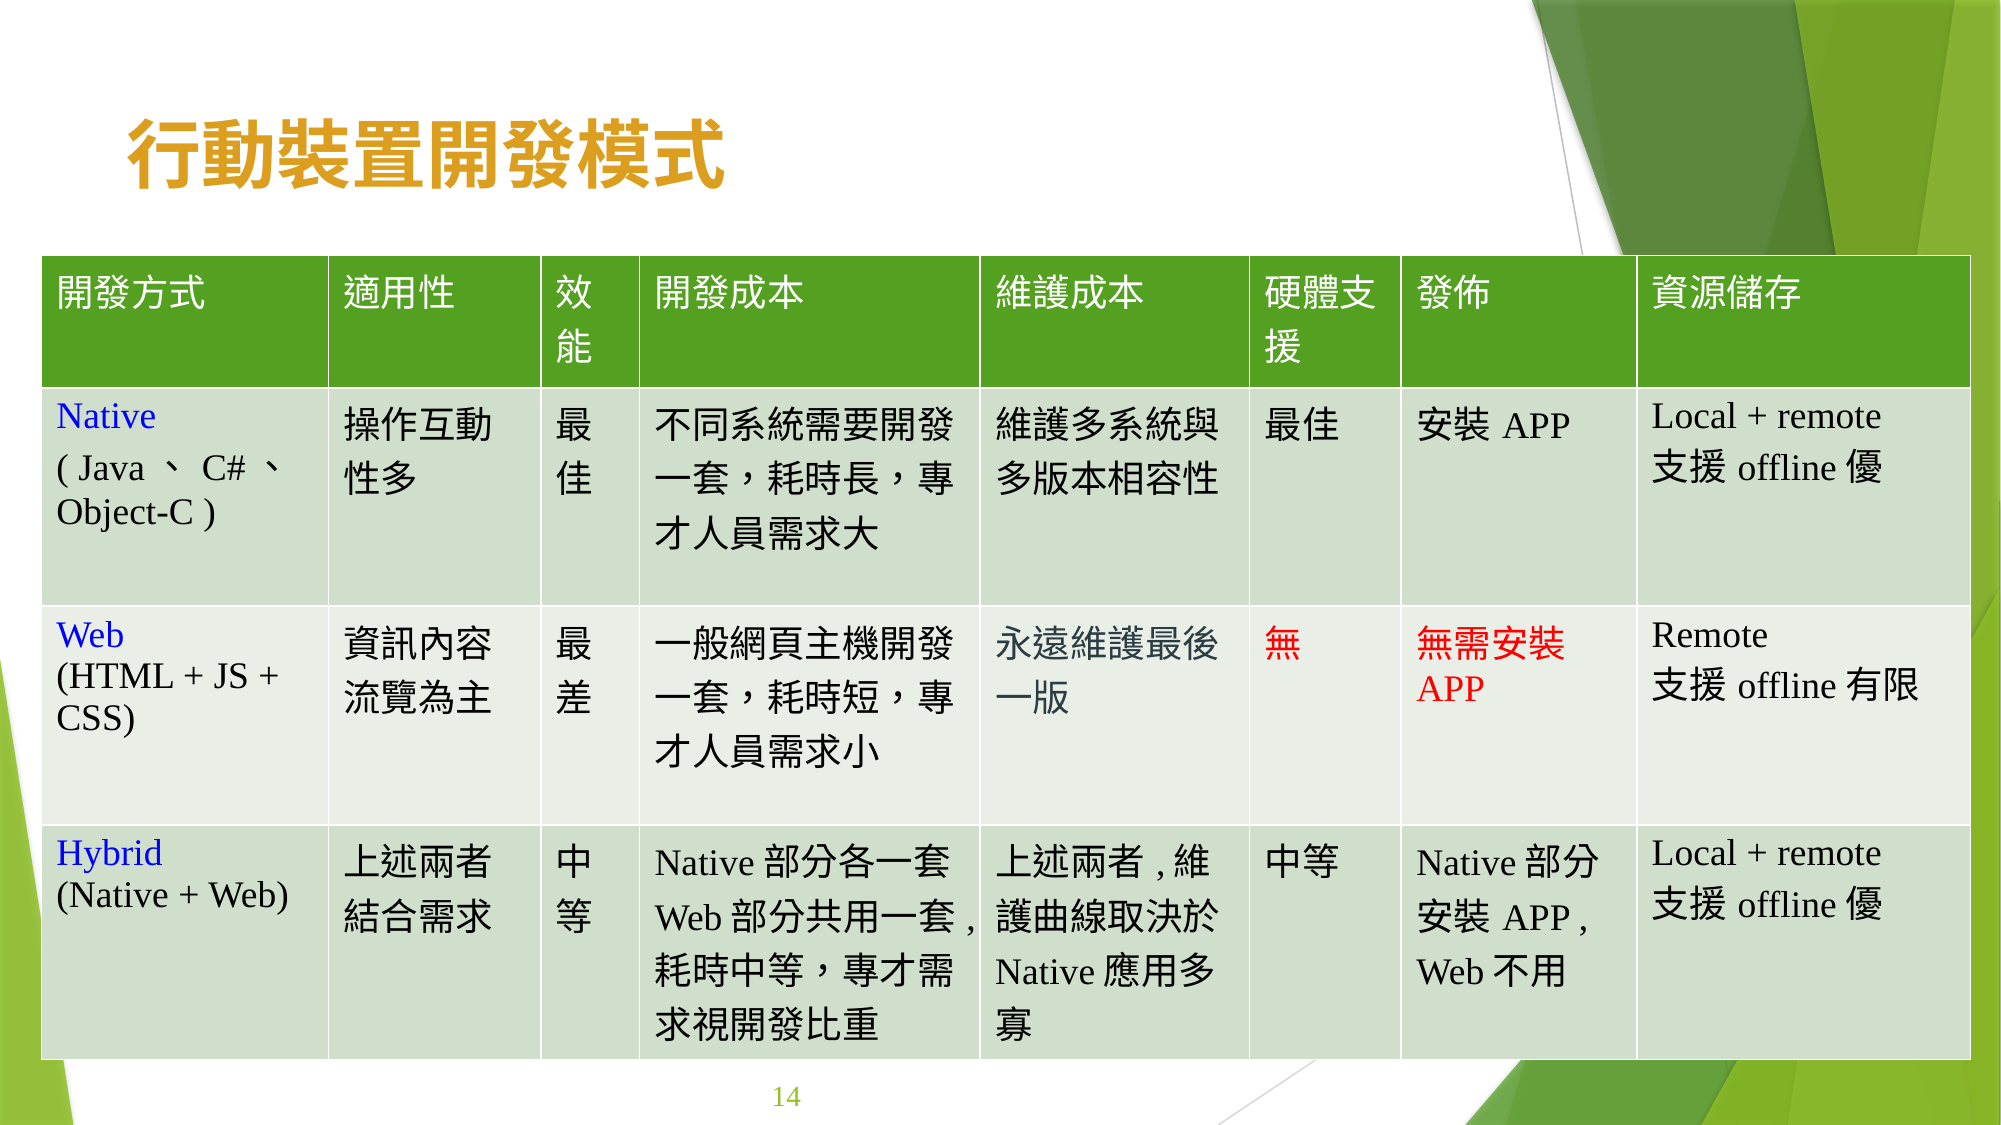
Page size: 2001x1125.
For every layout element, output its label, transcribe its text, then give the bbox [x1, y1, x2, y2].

table_cell 上述兩者,維護曲線取決於Native應用多寡 [981, 826, 1249, 1059]
table_cell Local + remote 支援offline優 [1638, 389, 1970, 605]
table_cell 安裝APP [1402, 389, 1636, 605]
table_cell Remote 支援offline有限 [1638, 607, 1970, 824]
table_header 適用性 [329, 256, 540, 387]
table_cell 中等 [542, 826, 639, 1059]
table_cell Native部分各一套Web部分共用一套,耗時中等，專才需求視開發比重 [640, 826, 979, 1059]
table_cell 無 [1250, 607, 1400, 824]
table_header 效能 [542, 256, 639, 387]
table_cell 無需安裝APP [1402, 607, 1636, 824]
table_cell 最佳 [542, 389, 639, 605]
table_cell 維護多系統與多版本相容性 [981, 389, 1249, 605]
table_cell 資訊內容流覽為主 [329, 607, 540, 824]
table_cell 不同系統需要開發一套，耗時長，專才人員需求大 [640, 389, 979, 605]
table_cell Hybrid (Native + Web) [42, 826, 328, 1059]
table_cell 中等 [1250, 826, 1400, 1059]
table_header 維護成本 [981, 256, 1249, 387]
table_cell 最差 [542, 607, 639, 824]
table_cell Native ( Java、C#、Object-C ) [42, 389, 328, 605]
table_cell 最佳 [1250, 389, 1400, 605]
table_cell 一般網頁主機開發一套，耗時短，專才人員需求小 [640, 607, 979, 824]
table_header 資源儲存 [1638, 256, 1970, 387]
table_header 發佈 [1402, 256, 1636, 387]
table_header 開發成本 [640, 256, 979, 387]
table_cell Local + remote 支援offline優 [1638, 826, 1970, 1059]
table_cell 操作互動性多 [329, 389, 540, 605]
title 行動裝置開發模式 [111, 99, 1522, 243]
table_header 開發方式 [42, 256, 328, 387]
table_header 硬體支援 [1250, 256, 1400, 387]
table_cell Web (HTML + JS + CSS) [42, 607, 328, 824]
slide_number 14 [704, 1065, 817, 1125]
table_cell 上述兩者結合需求 [329, 826, 540, 1059]
table_cell Native部分安裝APP , Web不用 [1402, 826, 1636, 1059]
table_cell 永遠維護最後一版 [981, 607, 1249, 824]
